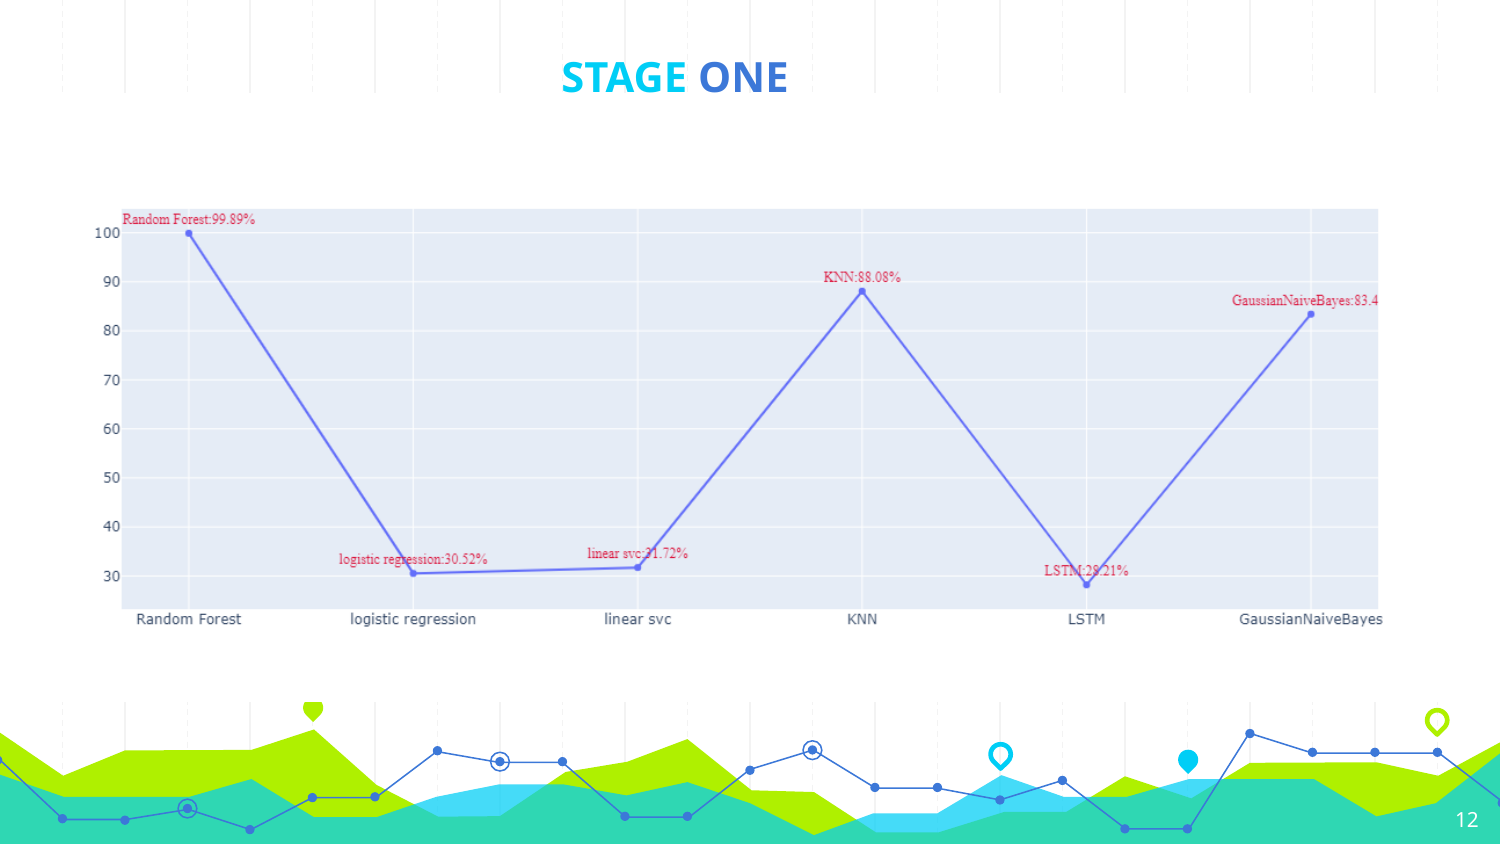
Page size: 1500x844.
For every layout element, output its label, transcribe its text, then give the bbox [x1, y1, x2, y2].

picture [29, 93, 1471, 702]
slide_number 12 [1403, 791, 1494, 844]
title STAGE ONE [479, 46, 871, 92]
